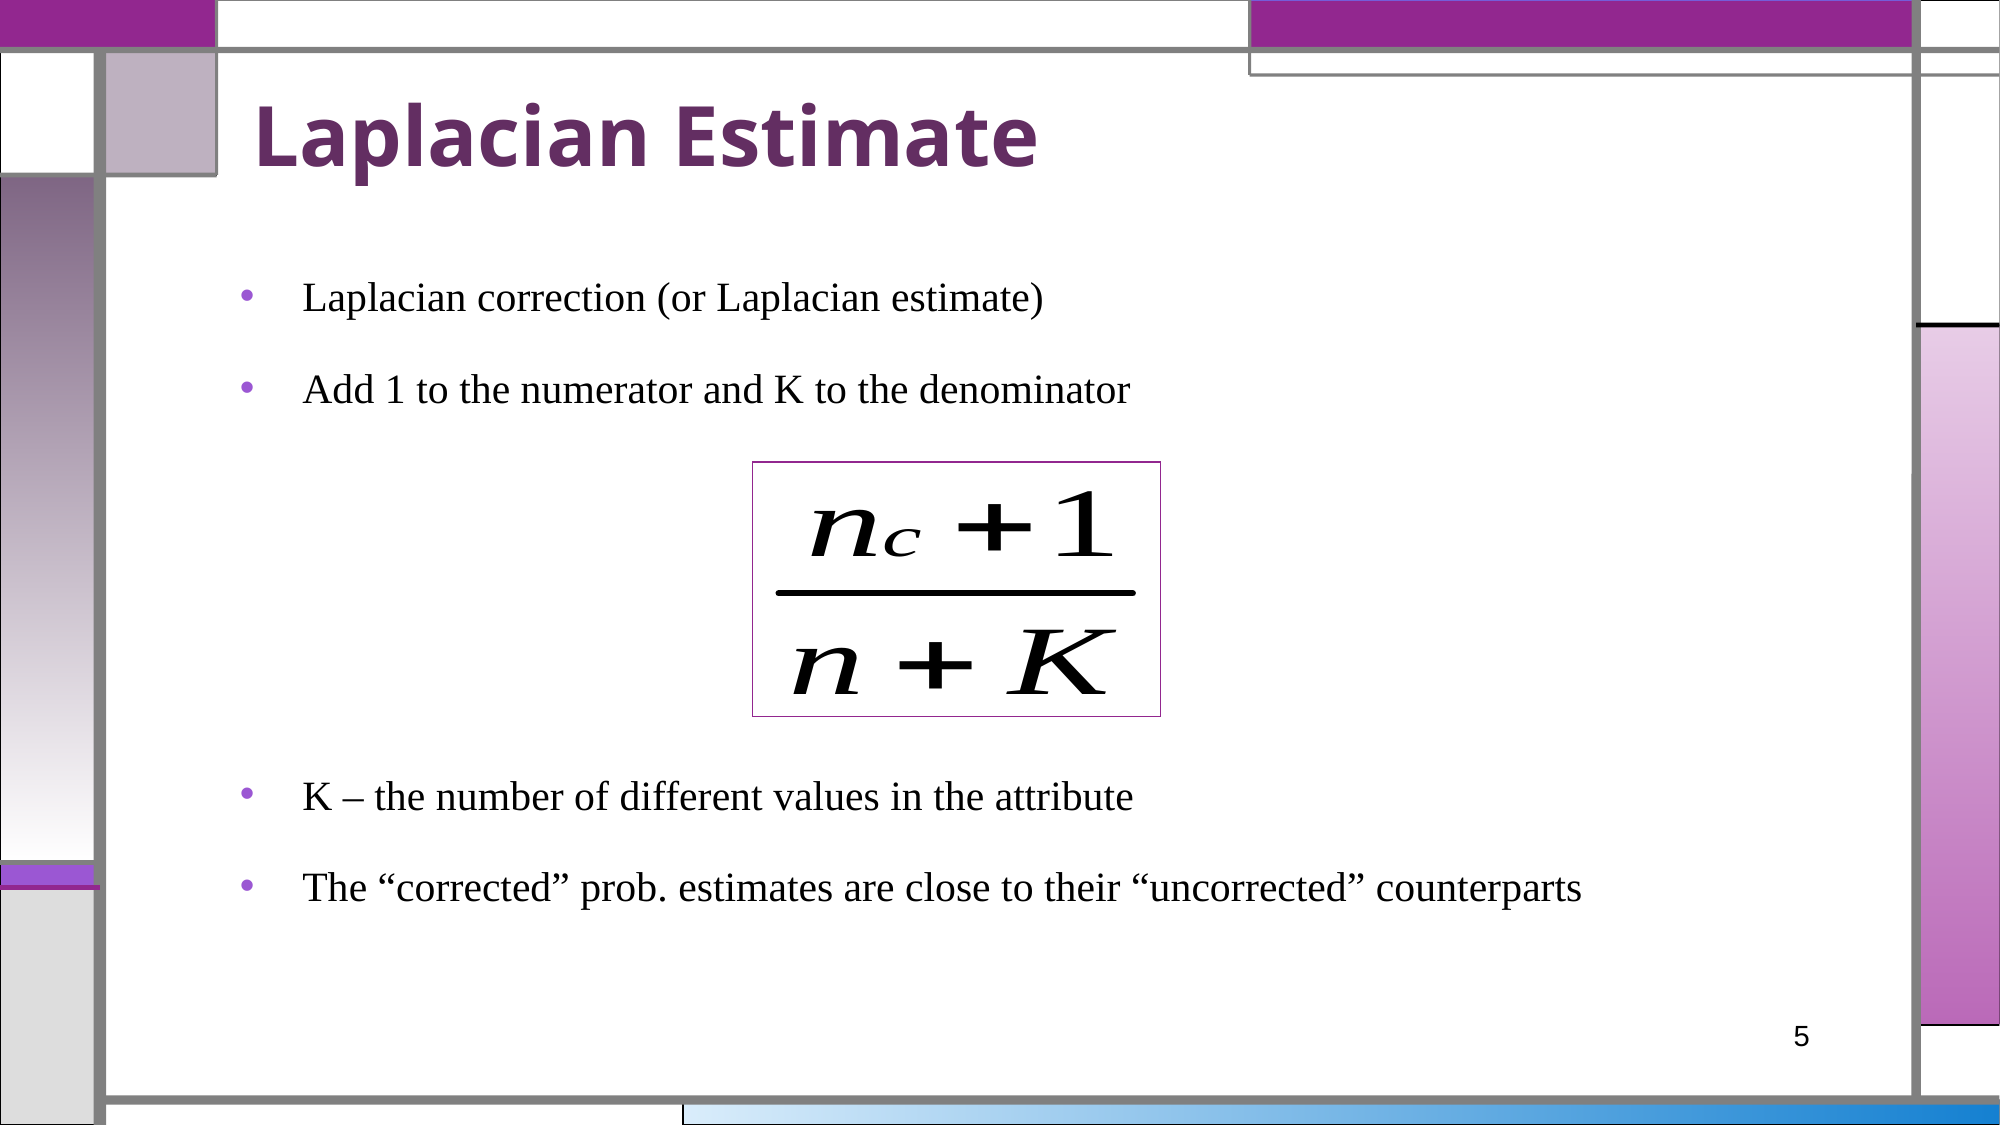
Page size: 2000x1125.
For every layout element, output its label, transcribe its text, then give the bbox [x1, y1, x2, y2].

slide_number 5 [1662, 1012, 1825, 1058]
list Laplacian correction (or Laplacian estimate) Add 1 to the numerator and K to the denominator K – the number of different values in the attribute The “corrected” prob. estimates are close to their “uncorrected” counterparts [149, 237, 1764, 980]
title Laplacian Estimate [237, 50, 1813, 193]
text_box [753, 462, 1160, 716]
